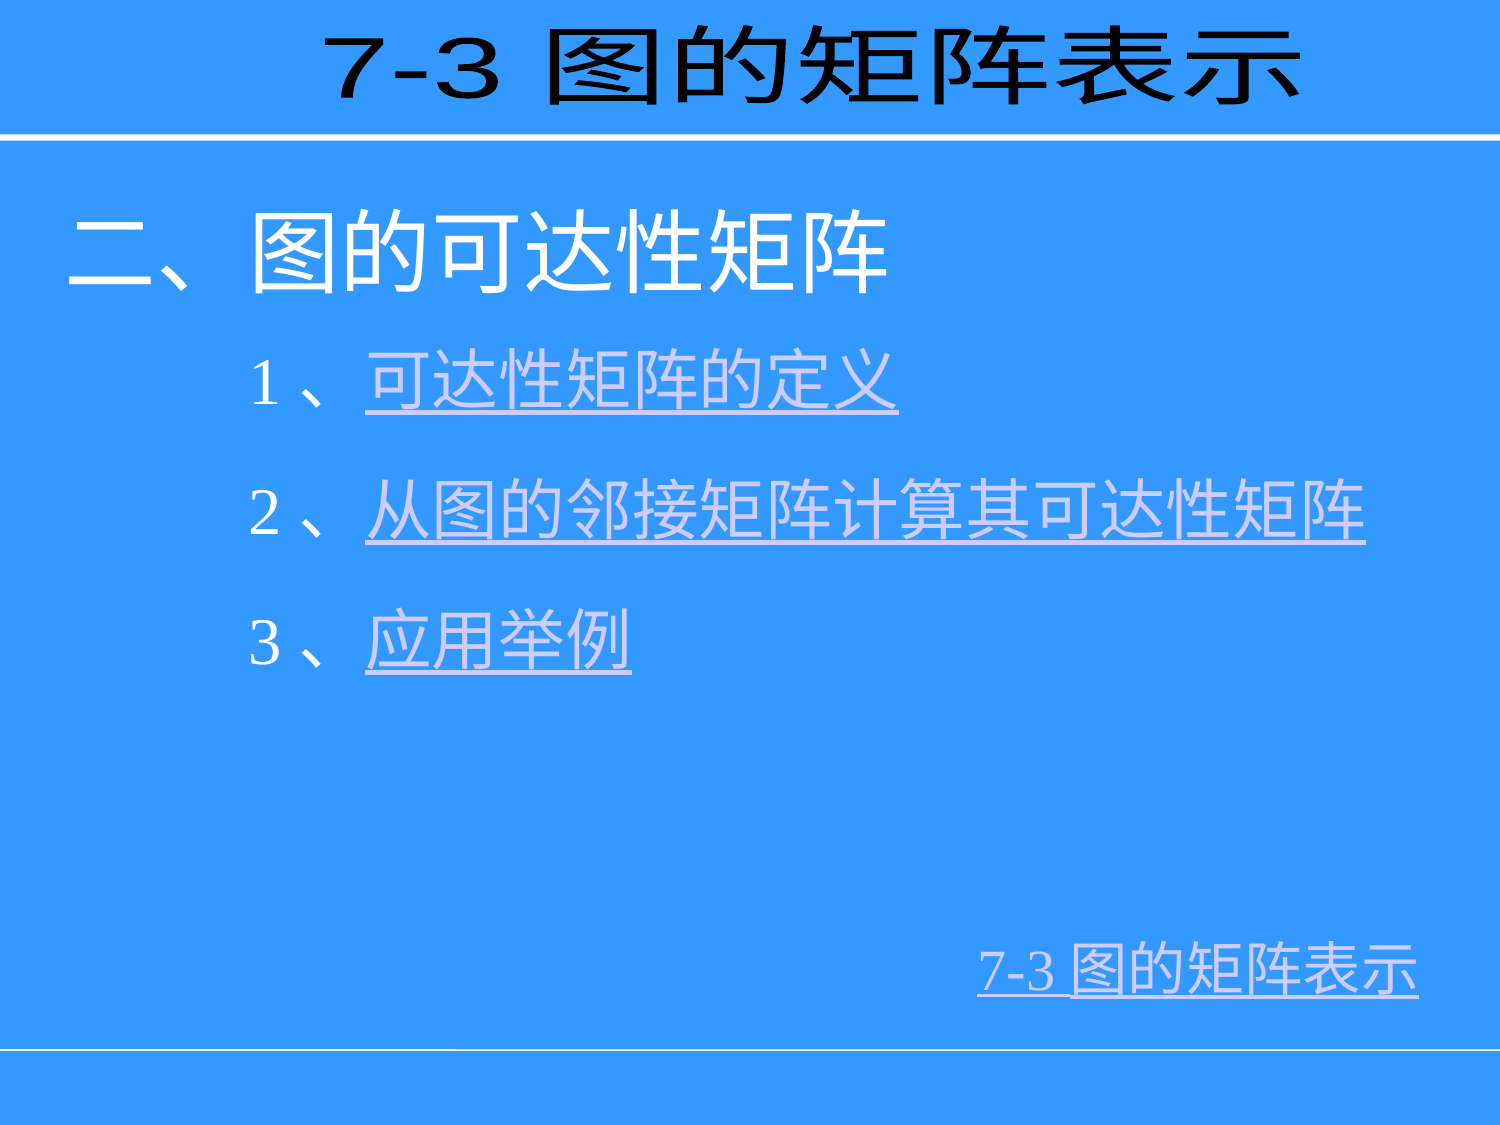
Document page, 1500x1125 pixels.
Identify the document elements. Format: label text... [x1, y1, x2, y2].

text_box 二、图的可达性矩阵 1、可达性矩阵的定义 2、从图的邻接矩阵计算其可达性矩阵 3、应用举例 [49, 187, 1413, 703]
text_box 7-3 图的矩阵表示 [962, 924, 1450, 1024]
